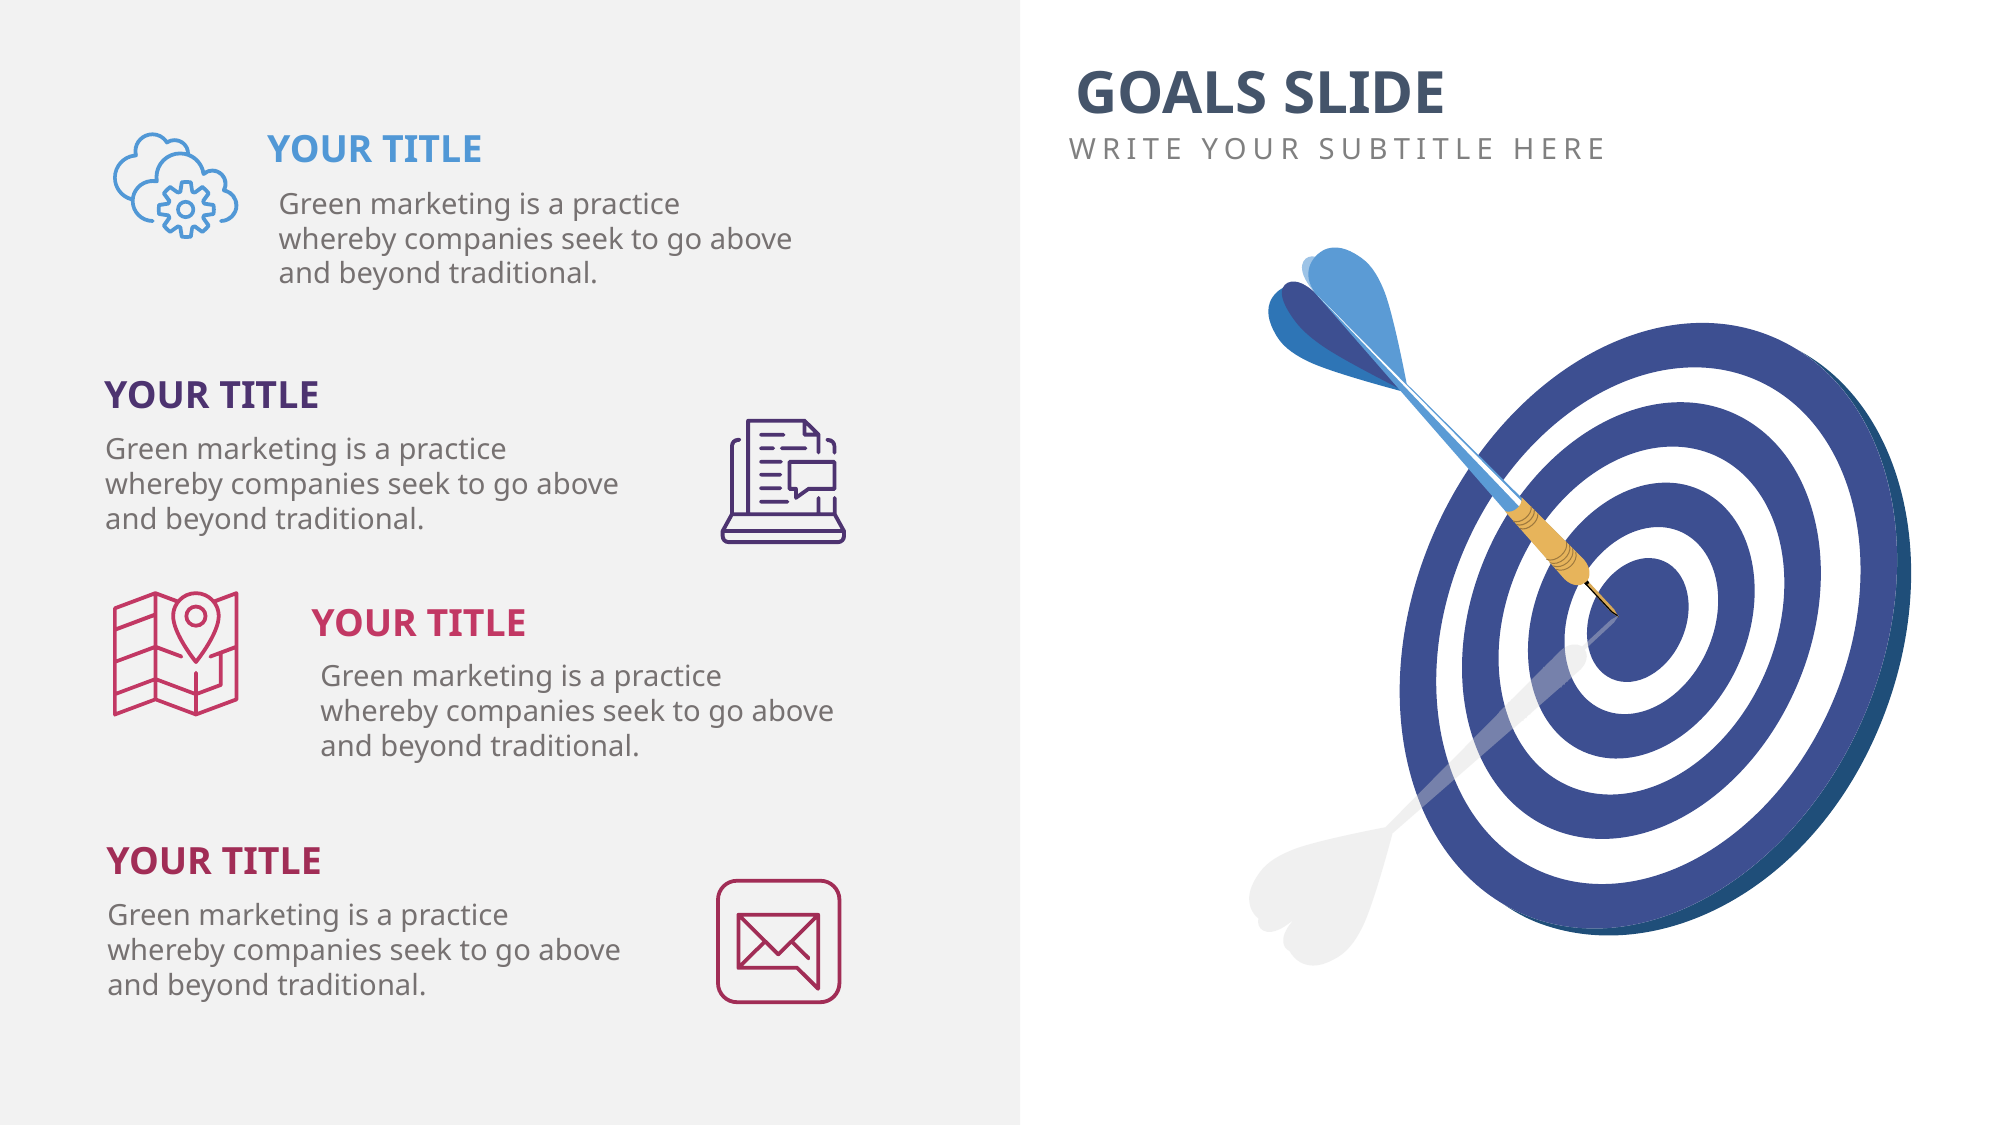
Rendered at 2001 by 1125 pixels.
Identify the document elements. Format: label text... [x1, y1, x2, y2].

text_box YOUR TITLE [91, 829, 337, 878]
text_box [1509, 354, 1912, 936]
text_box [156, 180, 216, 239]
text_box GOALS SLIDE [1060, 47, 1462, 123]
text_box Green marketing is a practice whereby companies seek to go above and beyond traditional. [284, 639, 880, 781]
text_box Green marketing is a practice whereby companies seek to go above and beyond traditional. [243, 167, 838, 308]
text_box YOUR TITLE [89, 363, 335, 412]
text_box Green marketing is a practice whereby companies seek to go above and beyond traditional. [71, 878, 667, 1020]
text_box YOUR TITLE [252, 117, 498, 167]
text_box [0, 0, 1021, 1125]
text_box Green marketing is a practice whereby companies seek to go above and beyond traditional. [69, 412, 664, 553]
text_box [1437, 618, 1472, 762]
text_box [113, 132, 239, 223]
text_box [1455, 368, 1860, 884]
text_box YOUR TITLE [296, 591, 542, 639]
text_box [1249, 618, 1618, 966]
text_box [1265, 244, 1619, 618]
text_box [1399, 618, 1449, 795]
text_box [720, 418, 846, 545]
text_box [113, 591, 239, 717]
text_box [1422, 322, 1898, 929]
text_box [716, 878, 842, 1005]
text_box WRITE YOUR SUBTITLE HERE [1054, 123, 1620, 174]
